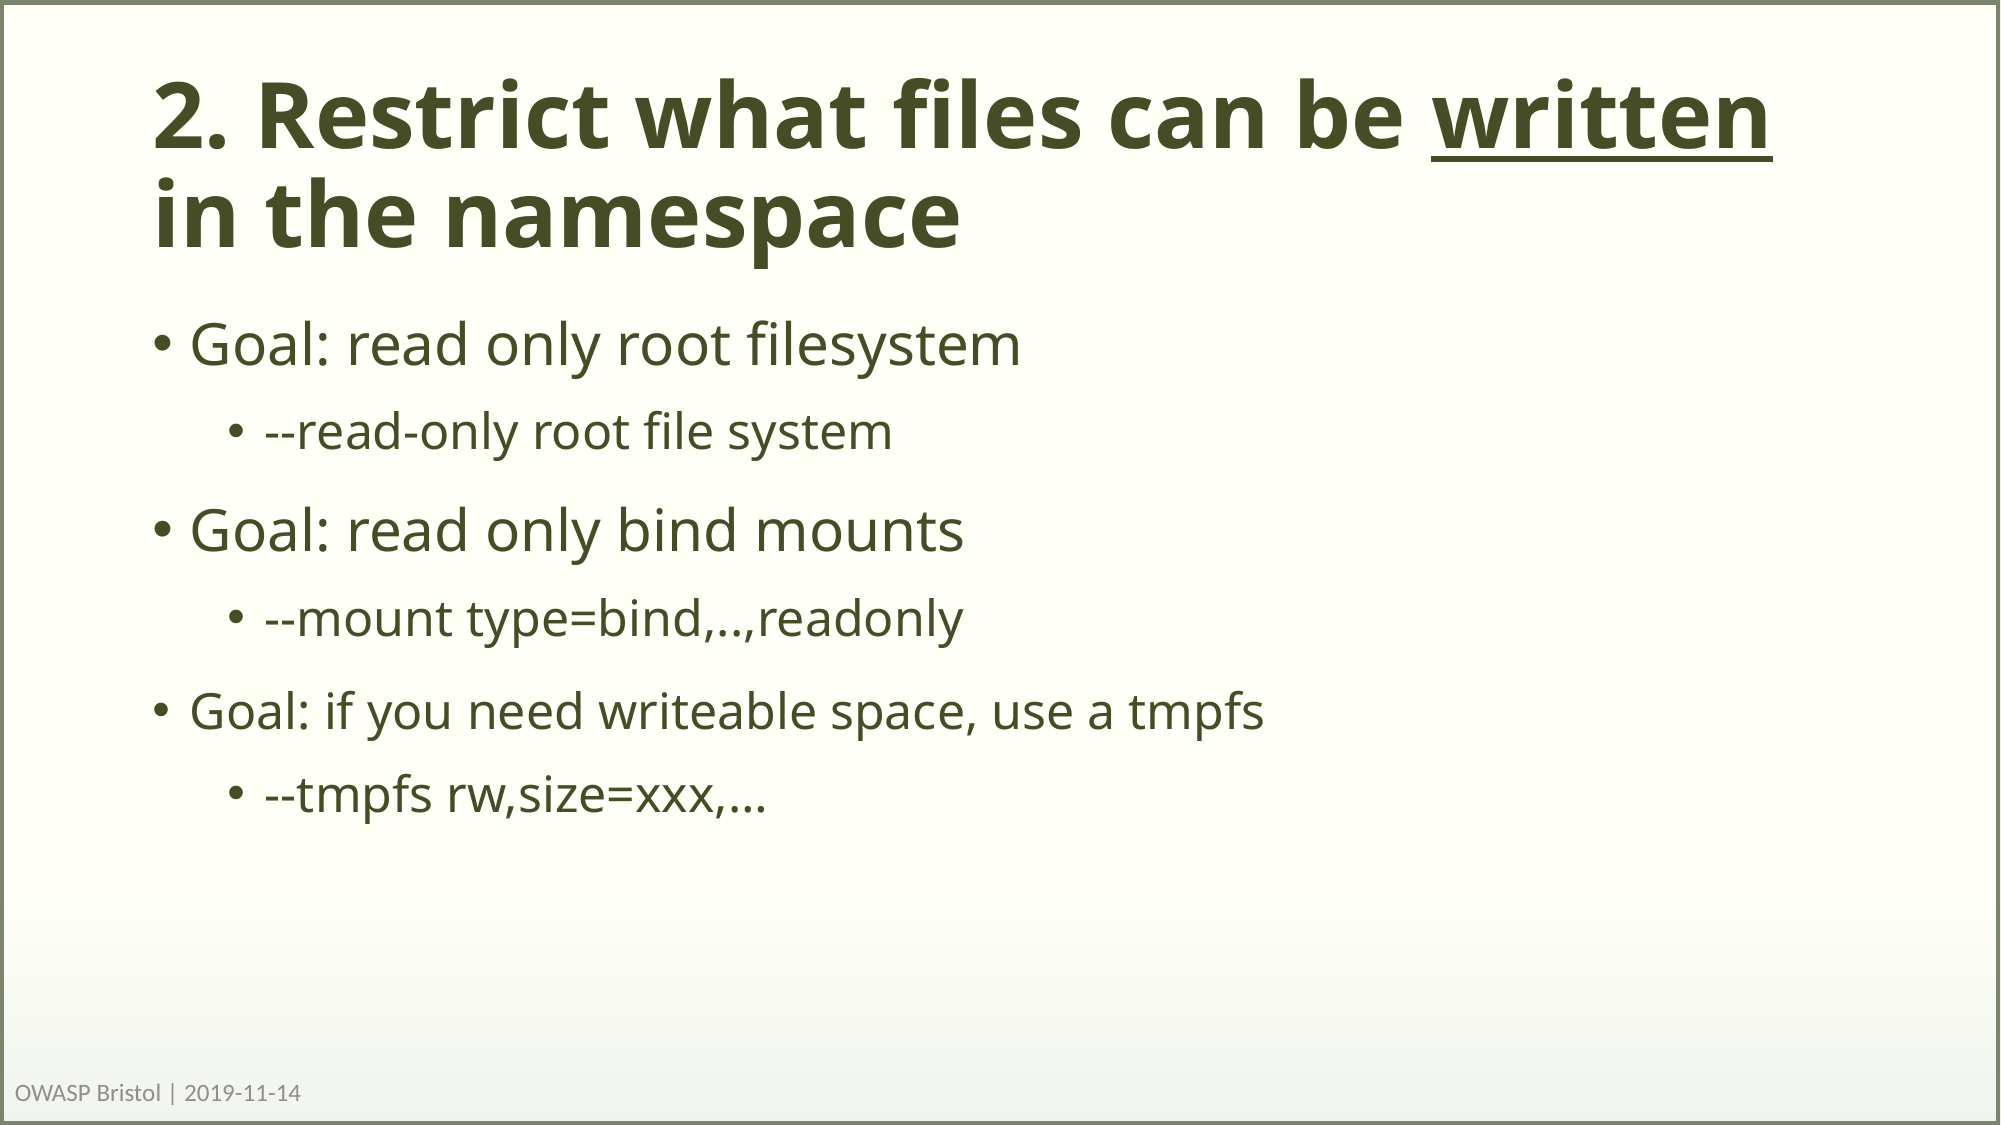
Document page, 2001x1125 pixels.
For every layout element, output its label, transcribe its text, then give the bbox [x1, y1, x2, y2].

footer OWASP Bristol | 2019-11-14 [0, 1061, 675, 1121]
title 2. Restrict what files can be written in the namespace [137, 59, 1863, 278]
list Goal: read only root filesystem --read-only root file system Goal: read only bind mounts --mount type=bind,..,readonly Goal: if you need writeable space, use a tmpfs --tmpfs rw,size=xxx,… [137, 299, 1863, 1014]
